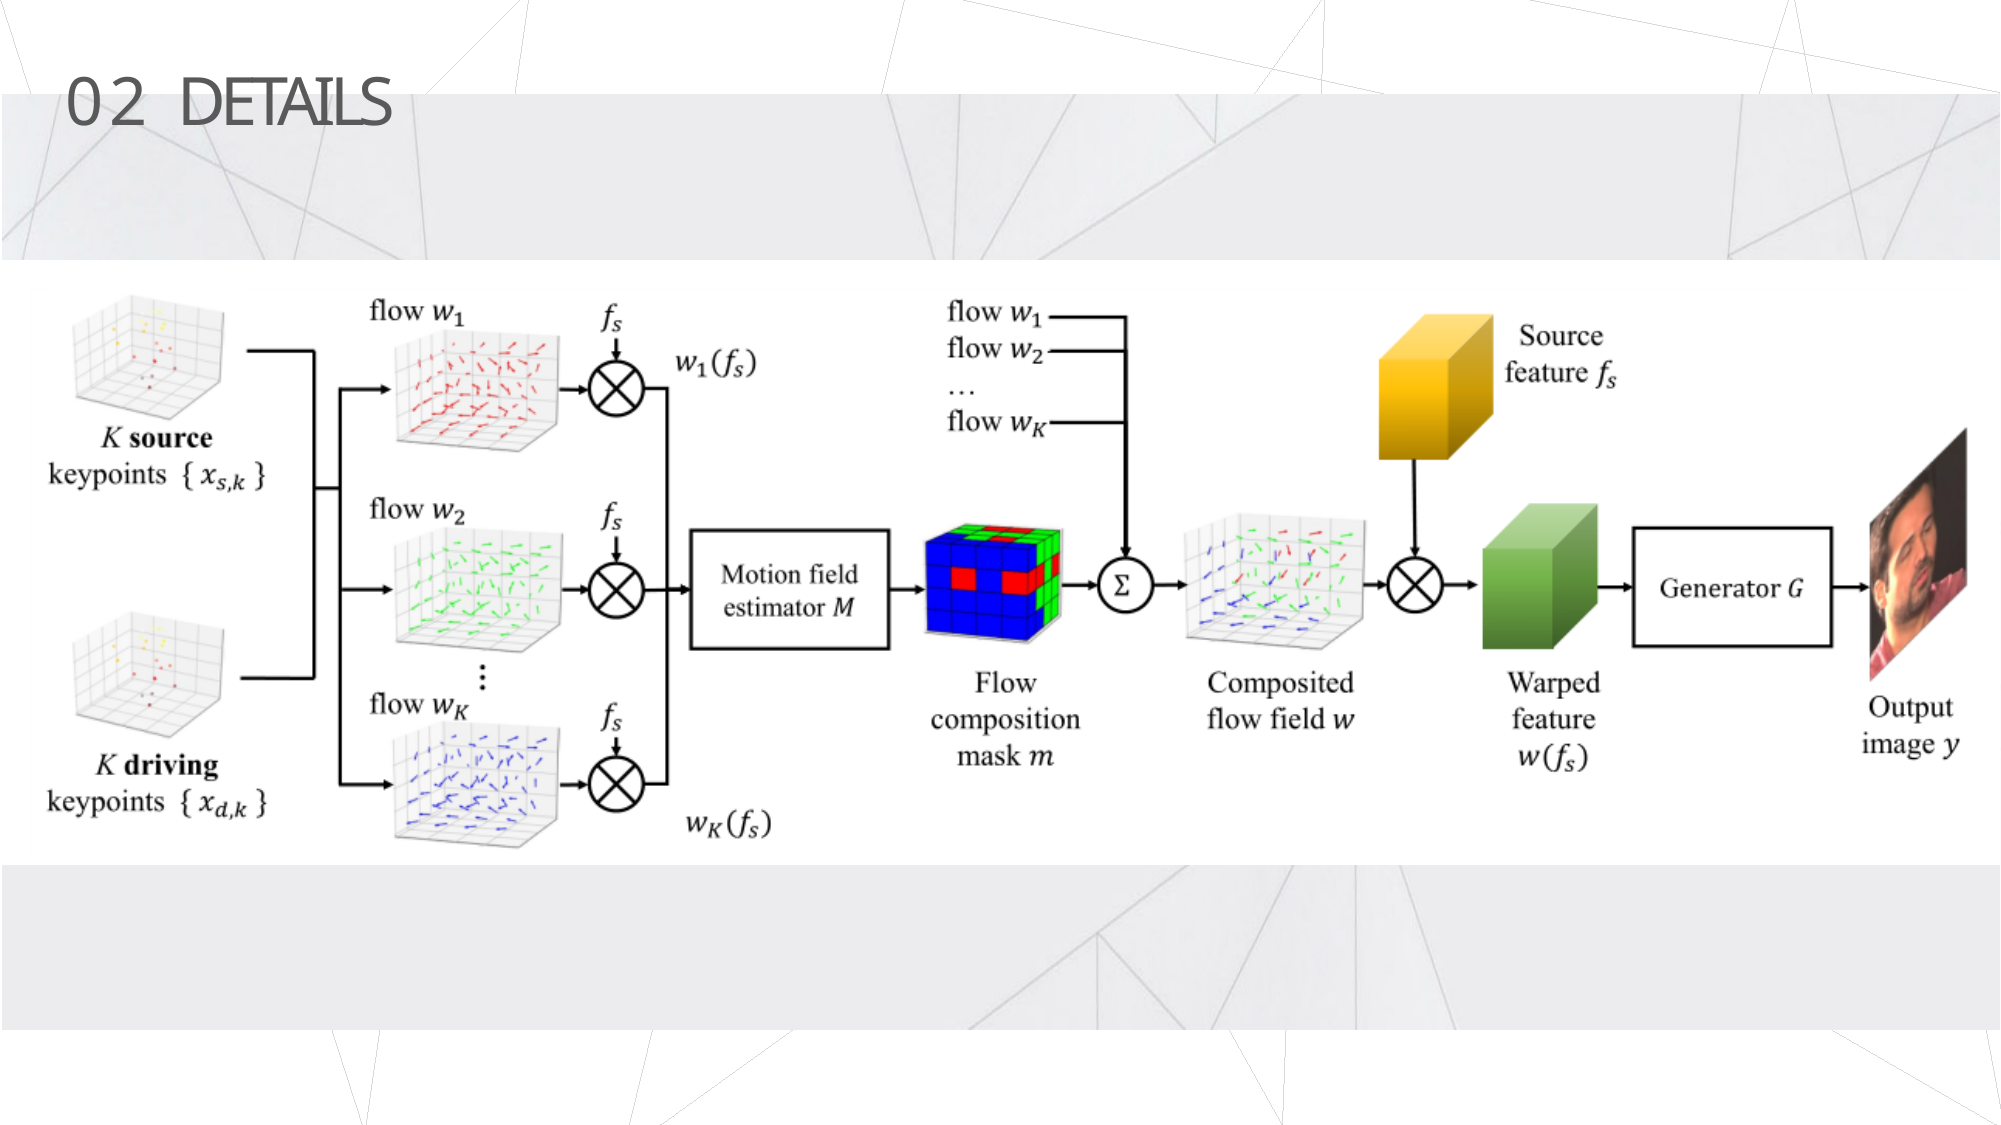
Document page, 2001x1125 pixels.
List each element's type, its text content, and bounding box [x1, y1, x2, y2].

picture [0, 94, 2001, 1030]
text_box 02 DETAILS [65, 58, 741, 139]
